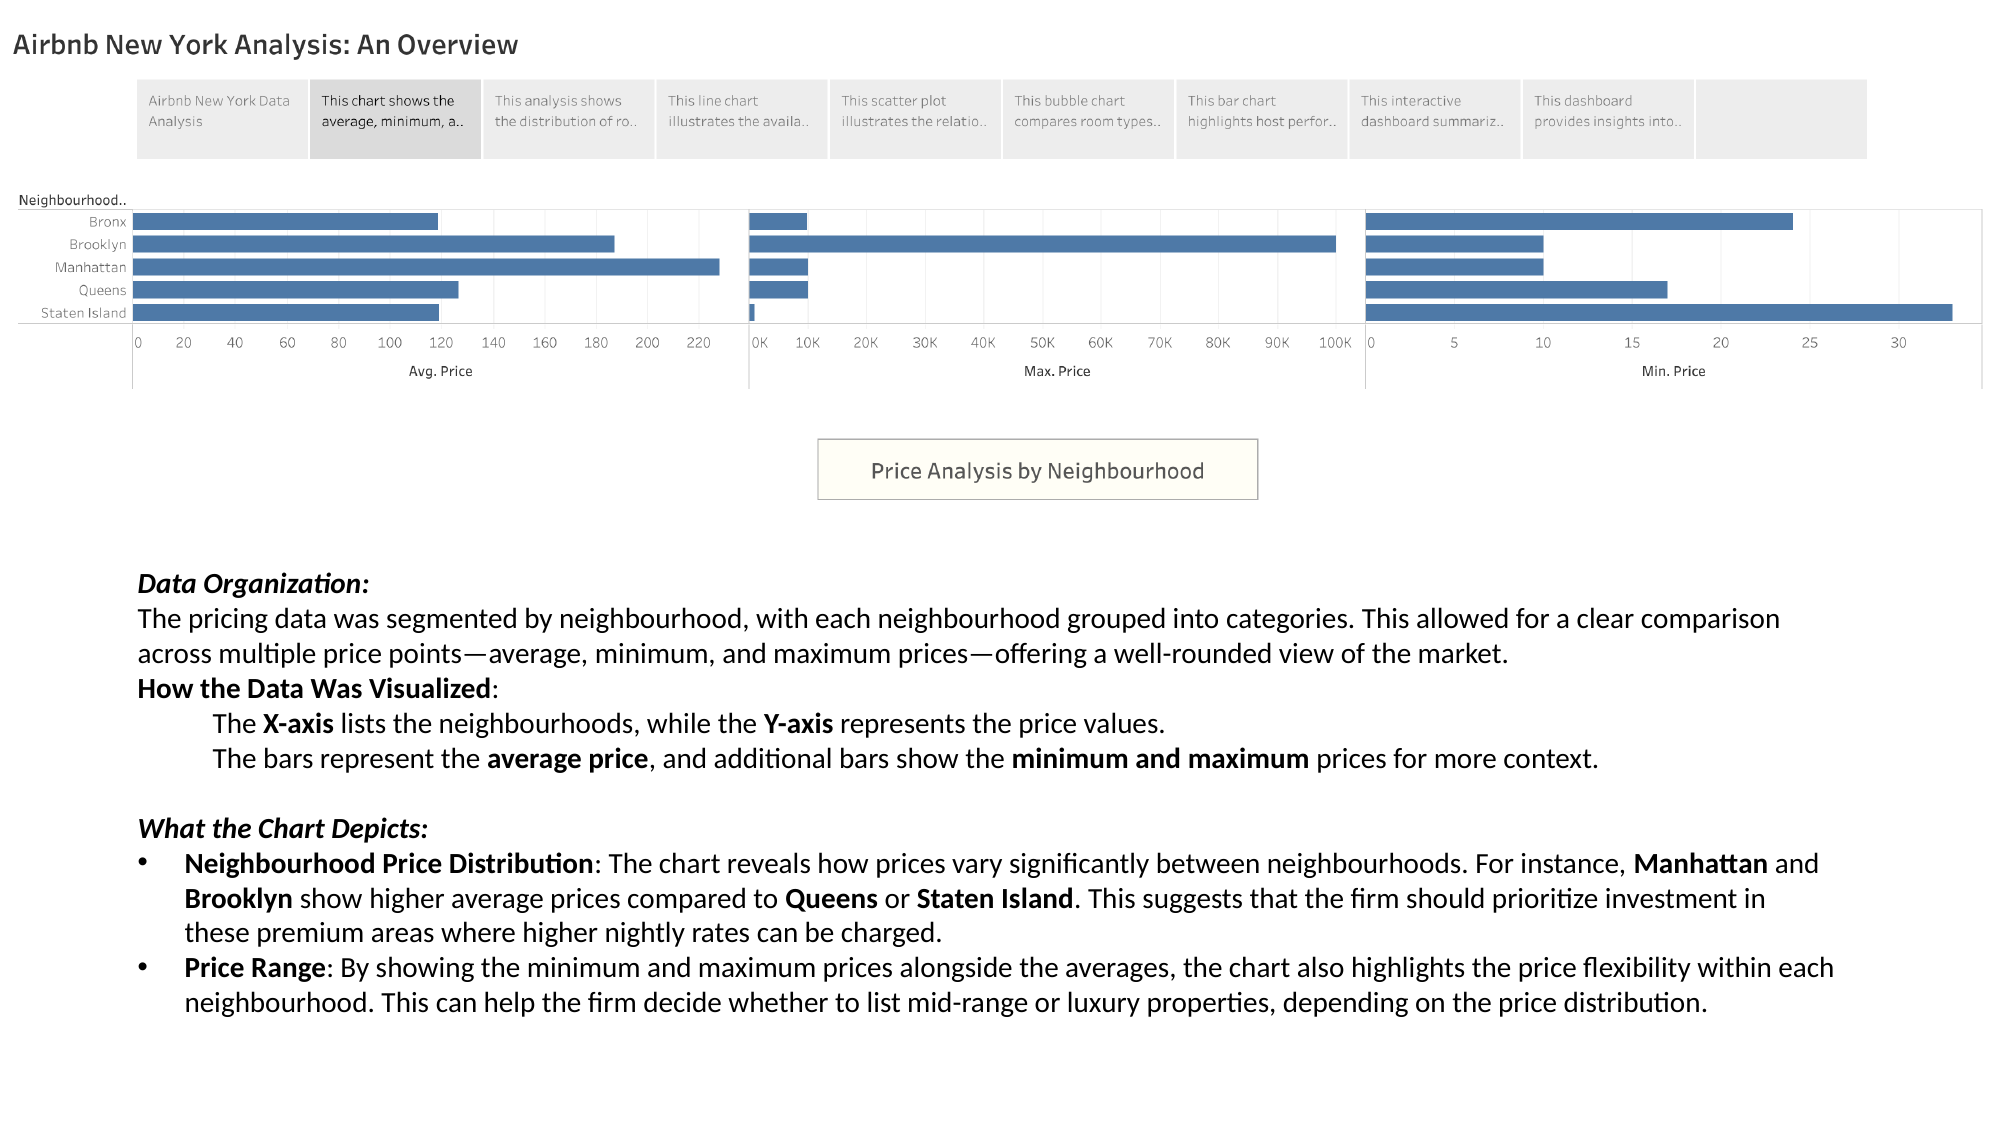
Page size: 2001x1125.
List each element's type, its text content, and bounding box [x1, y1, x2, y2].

picture [0, 14, 2000, 922]
text_box Data Organization: The pricing data was segmented by neighbourhood, with each neighbourhood grouped into categories. This allowed for a clear comparison across multiple price points—average, minimum, and maximum prices—offering a well-rounded view of the market. How the Data Was Visualized: The X-axis lists the neighbourhoods, while the Y-axis represents the price values. The bars represent the average price, and additional bars show the minimum and maximum prices for more context. What the Chart Depicts: Neighbourhood Price Distribution: The chart reveals how prices vary significantly between neighbourhoods. For instance, Manhattan and Brooklyn show higher average prices compared to Queens or Staten Island. This suggests that the firm should prioritize investment in these premium areas where higher nightly rates can be charged. Price Range: By showing the minimum and maximum prices alongside the averages, the chart also highlights the price flexibility within each neighbourhood. This can help the firm decide whether to list mid-range or luxury properties, depending on the price distribution. [122, 922, 1853, 1072]
